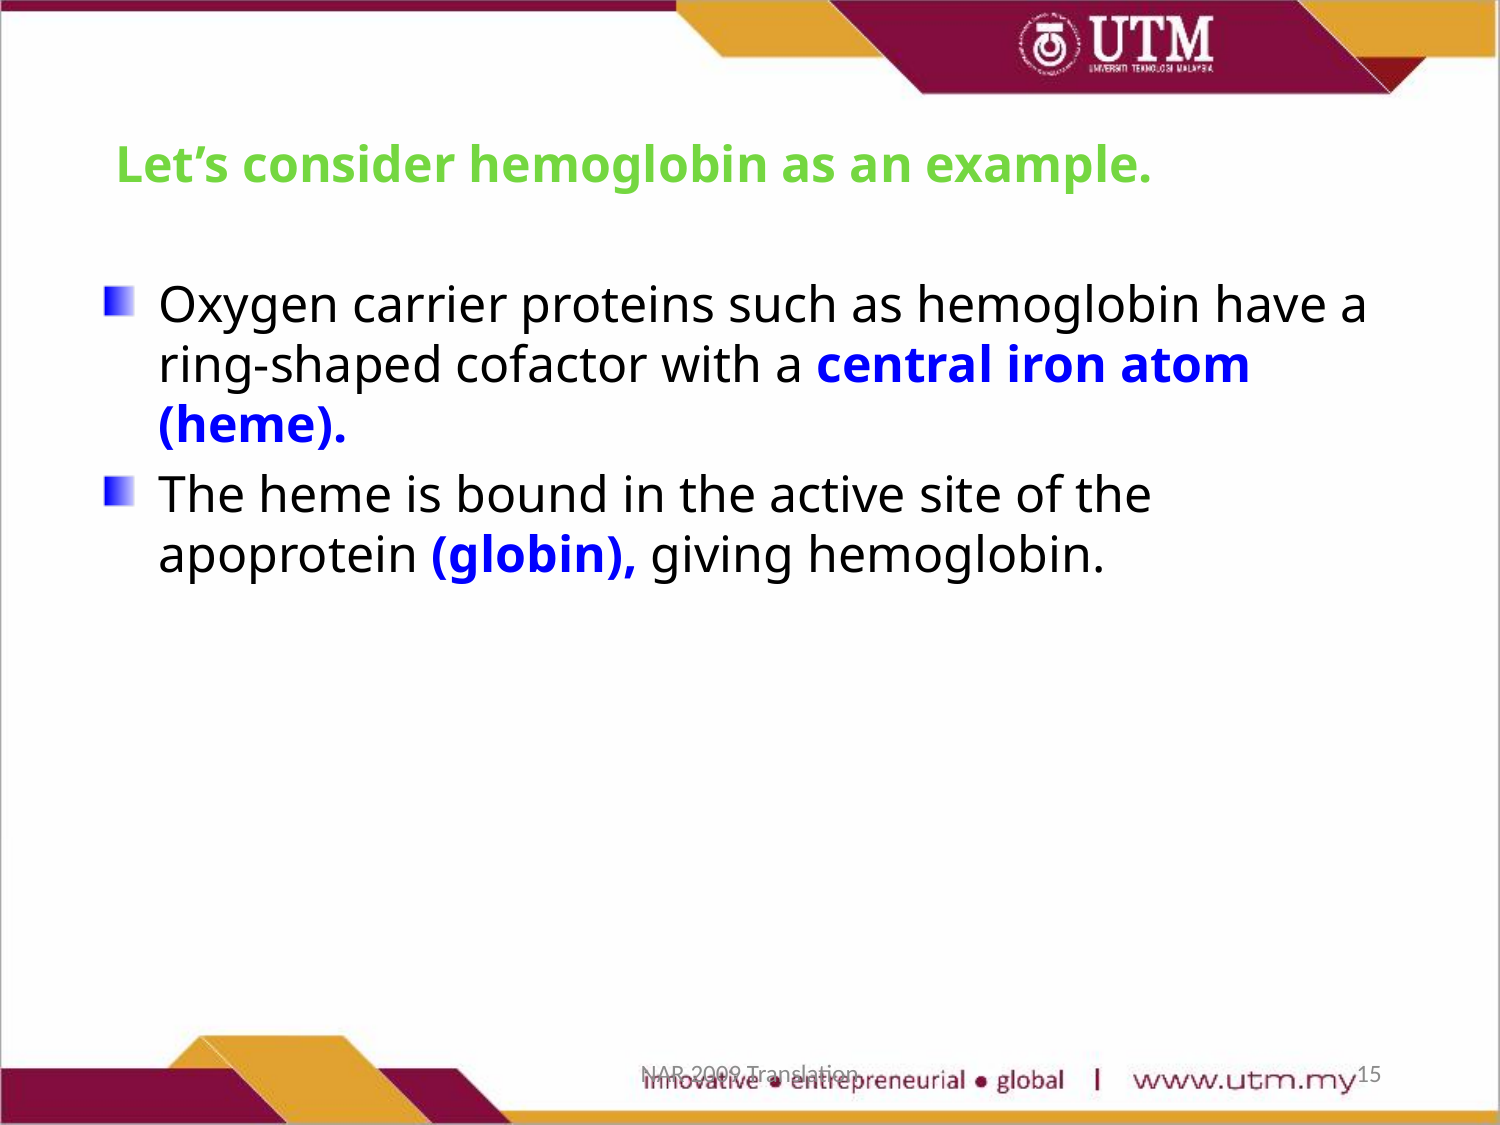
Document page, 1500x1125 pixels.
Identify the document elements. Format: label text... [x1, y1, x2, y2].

text_box Let’s consider hemoglobin as an example. Oxygen carrier proteins such as hemoglobin have a ring-shaped cofactor with a central iron atom (heme). The heme is bound in the active site of the apoprotein (globin), giving hemoglobin. [87, 125, 1400, 913]
picture [0, 0, 1500, 1125]
footer NAR 2009 Translation [496, 1042, 1004, 1103]
slide_number 15 [1059, 1042, 1397, 1103]
